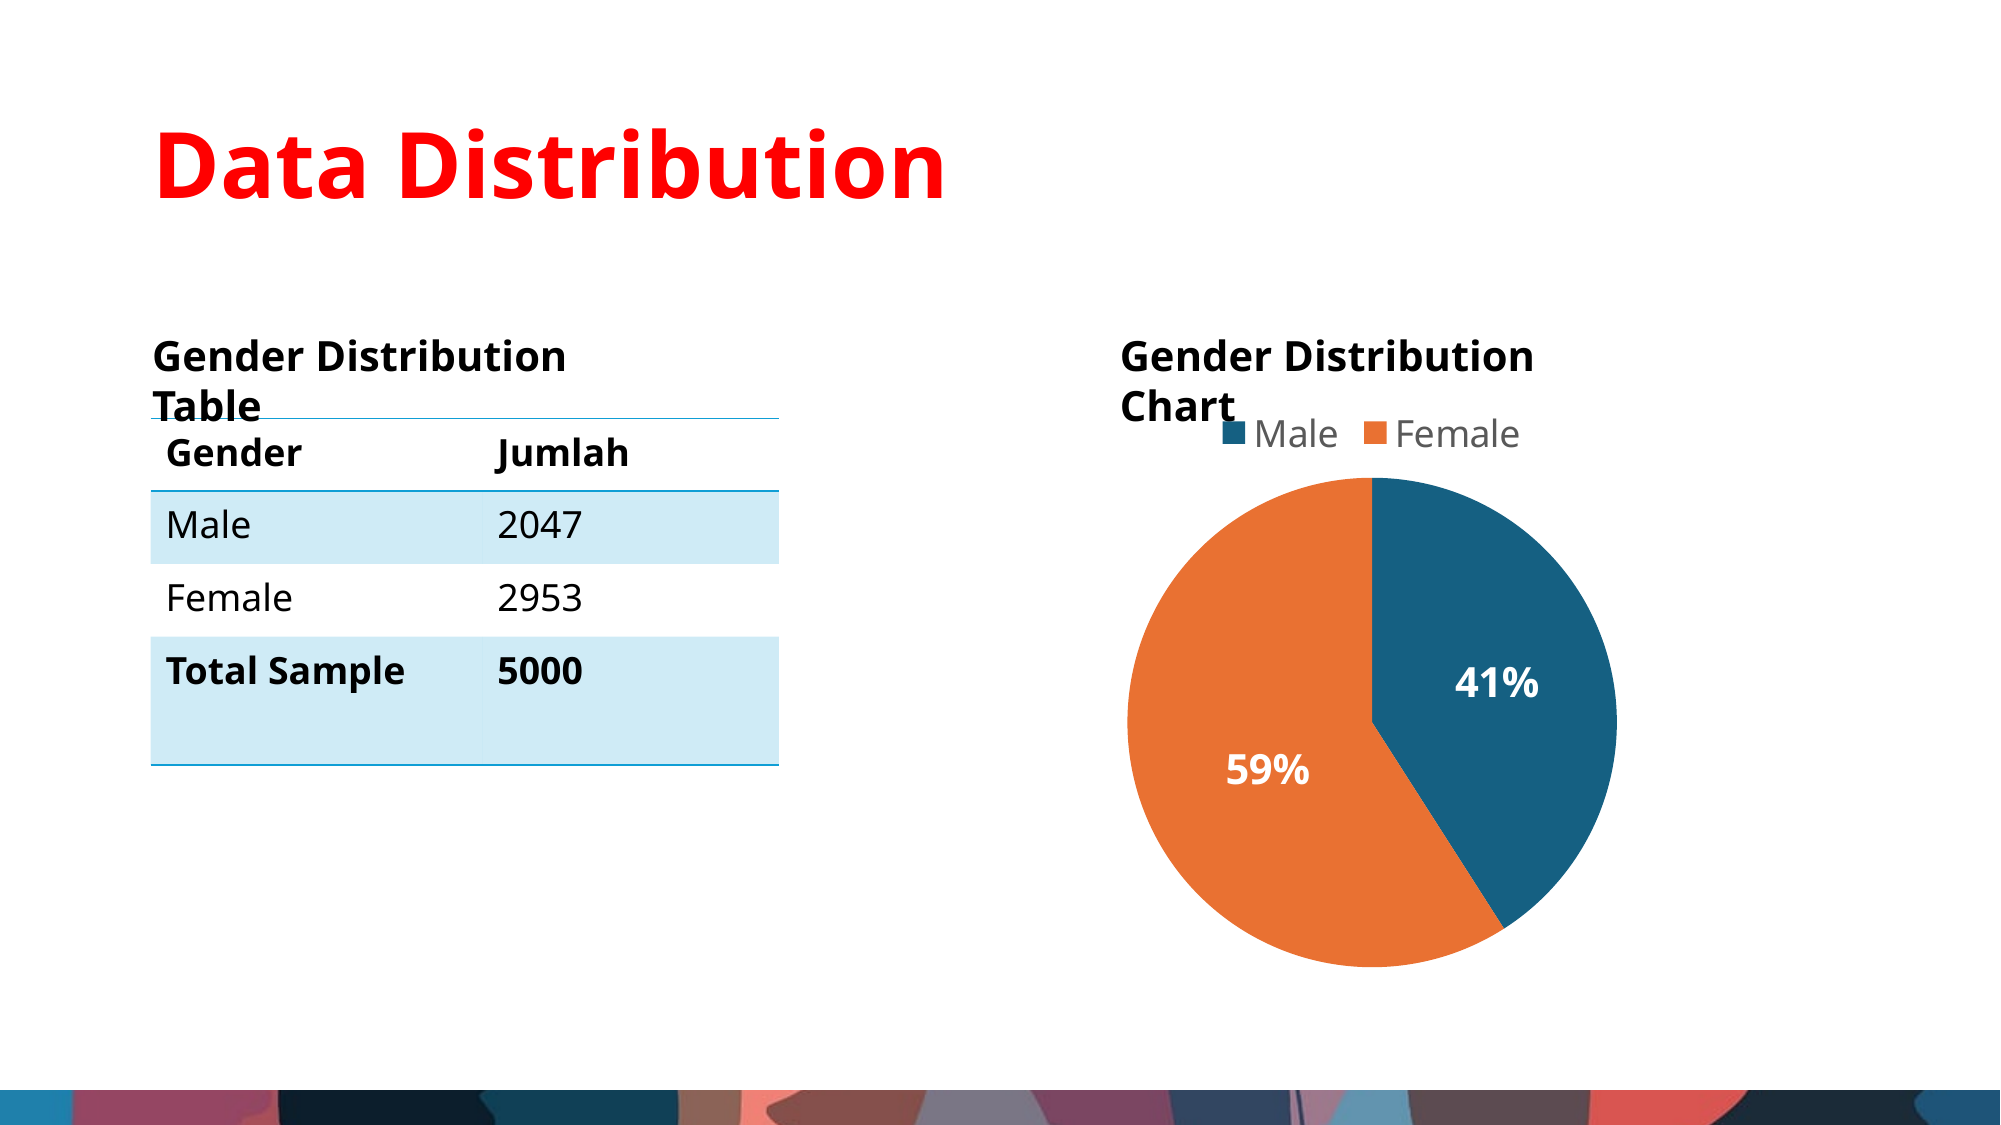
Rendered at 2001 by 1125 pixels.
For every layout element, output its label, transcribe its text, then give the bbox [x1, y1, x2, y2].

table_header Jumlah [482, 419, 779, 490]
table_cell 5000 [482, 637, 779, 764]
title Data Distribution [137, 59, 1863, 278]
table_cell Total Sample [151, 637, 482, 764]
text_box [928, 322, 1816, 980]
table_cell Female [151, 564, 482, 637]
table_cell 2953 [482, 564, 779, 637]
table_cell Male [151, 492, 482, 564]
table_cell 2047 [482, 492, 779, 564]
picture [0, 1089, 2000, 1125]
text_box Gender Distribution Table [137, 322, 672, 438]
table_header Gender [151, 438, 482, 490]
